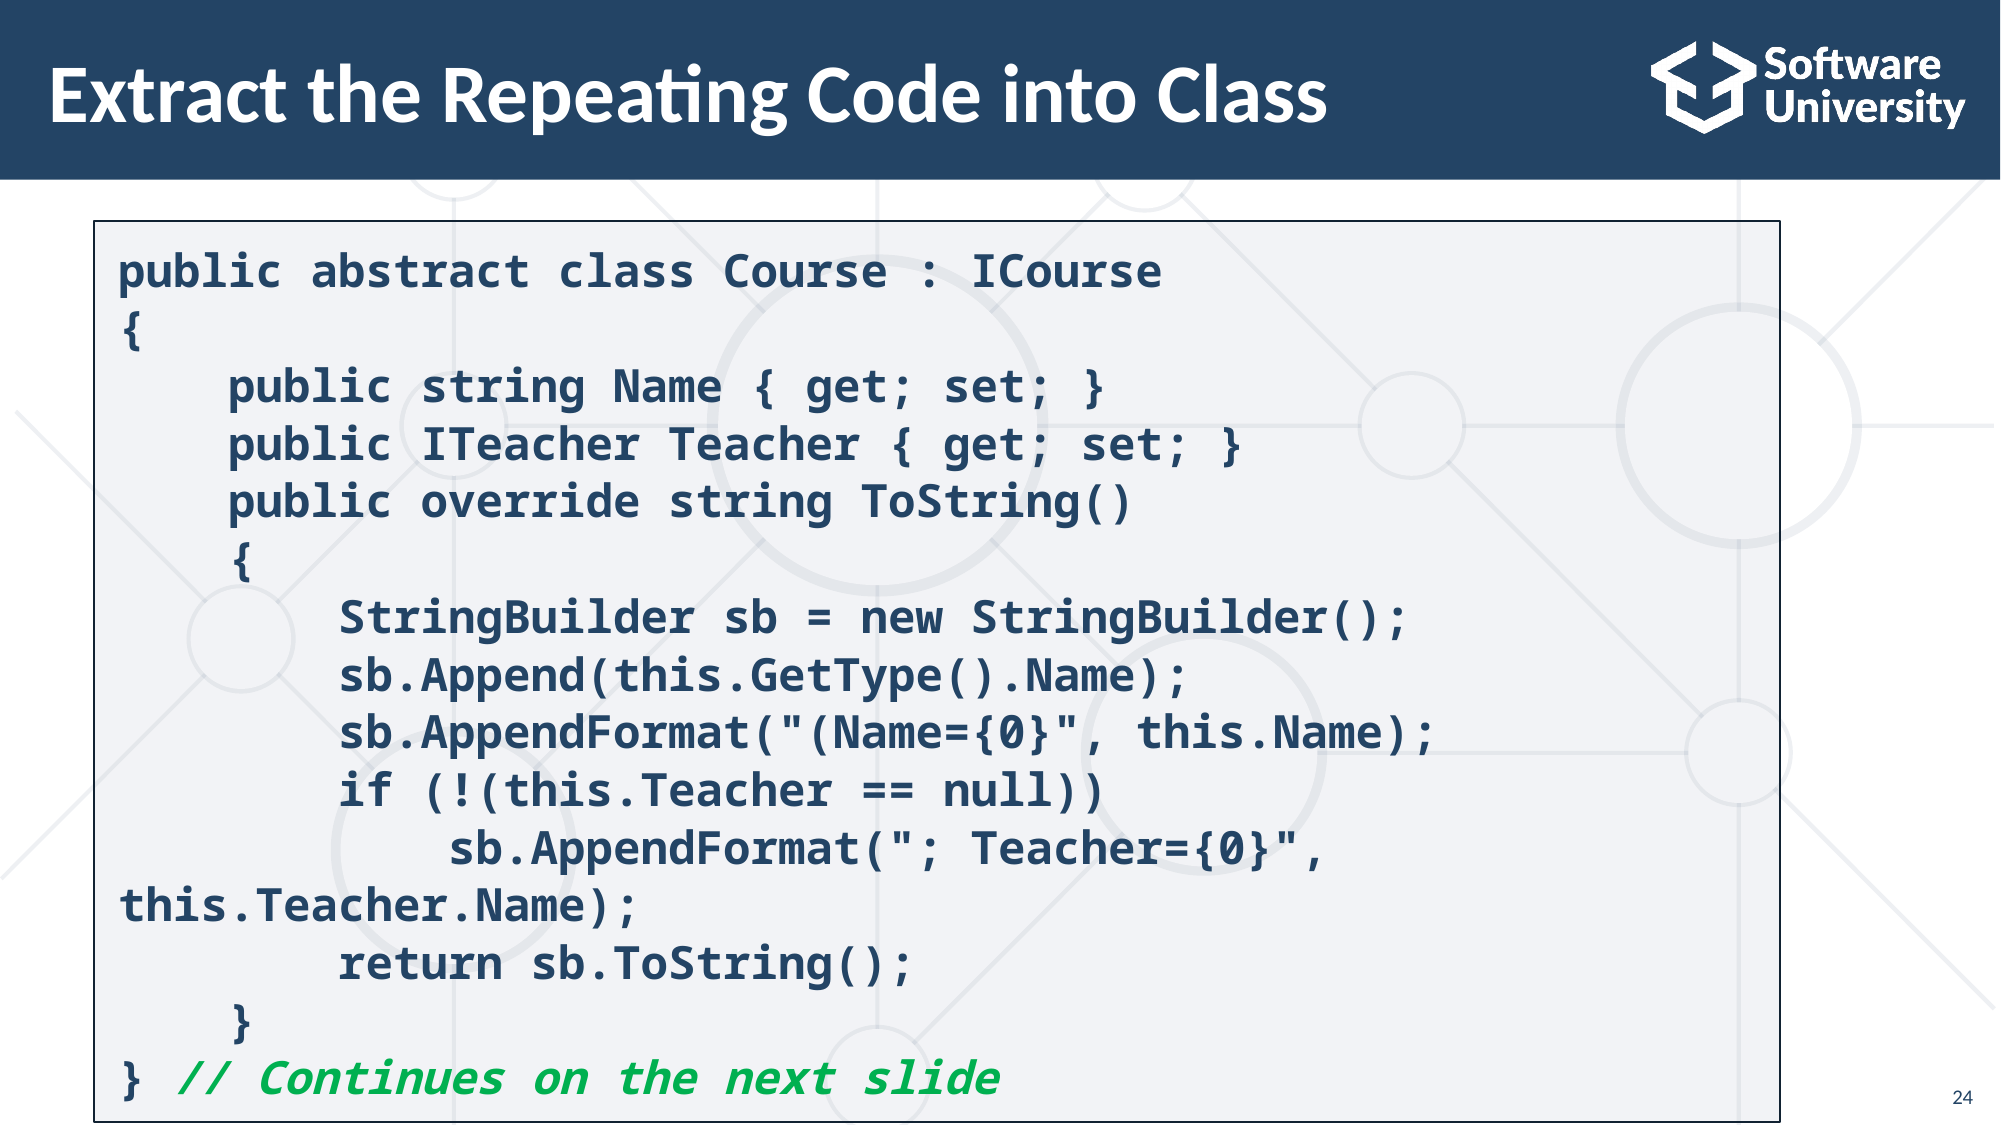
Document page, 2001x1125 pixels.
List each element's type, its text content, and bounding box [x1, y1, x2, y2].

title Extract the Repeating Code into Class [31, 16, 1625, 162]
picture [1651, 41, 1966, 134]
text_box public abstract class Course : ICourse { public string Name { get; set; } public ITeacher Teacher { get; set; } public override string ToString() { StringBuilder sb = new StringBuilder(); sb.Append(this.GetType().Name); sb.AppendFormat("(Name={0}", this.Name); if (!(this.Teacher == null)) sb.AppendFormat("; Teacher={0}", this.Teacher.Name); return sb.ToString(); } } // Continues on the next slide [94, 220, 1781, 1122]
slide_number 24 [1927, 1067, 1989, 1117]
